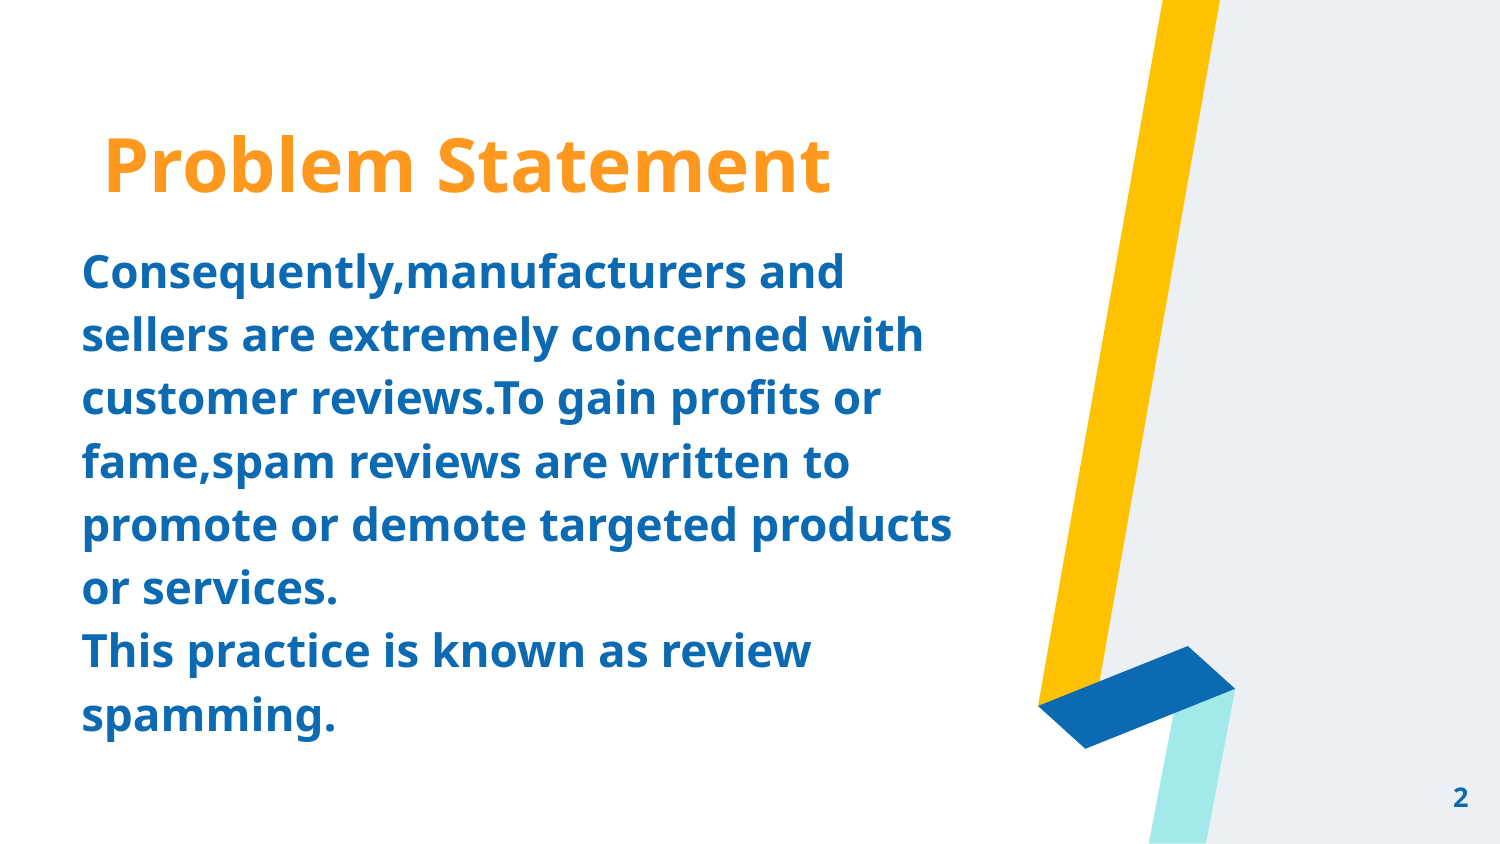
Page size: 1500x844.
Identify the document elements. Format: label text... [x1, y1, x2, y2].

title Problem Statement [102, 131, 969, 207]
list Consequently,manufacturers and sellers are extremely concerned with customer reviews.To gain profits or fame,spam reviews are written to promote or demote targeted products or services. This practice is known as review spamming. [81, 234, 969, 764]
slide_number 2 [1378, 766, 1469, 832]
